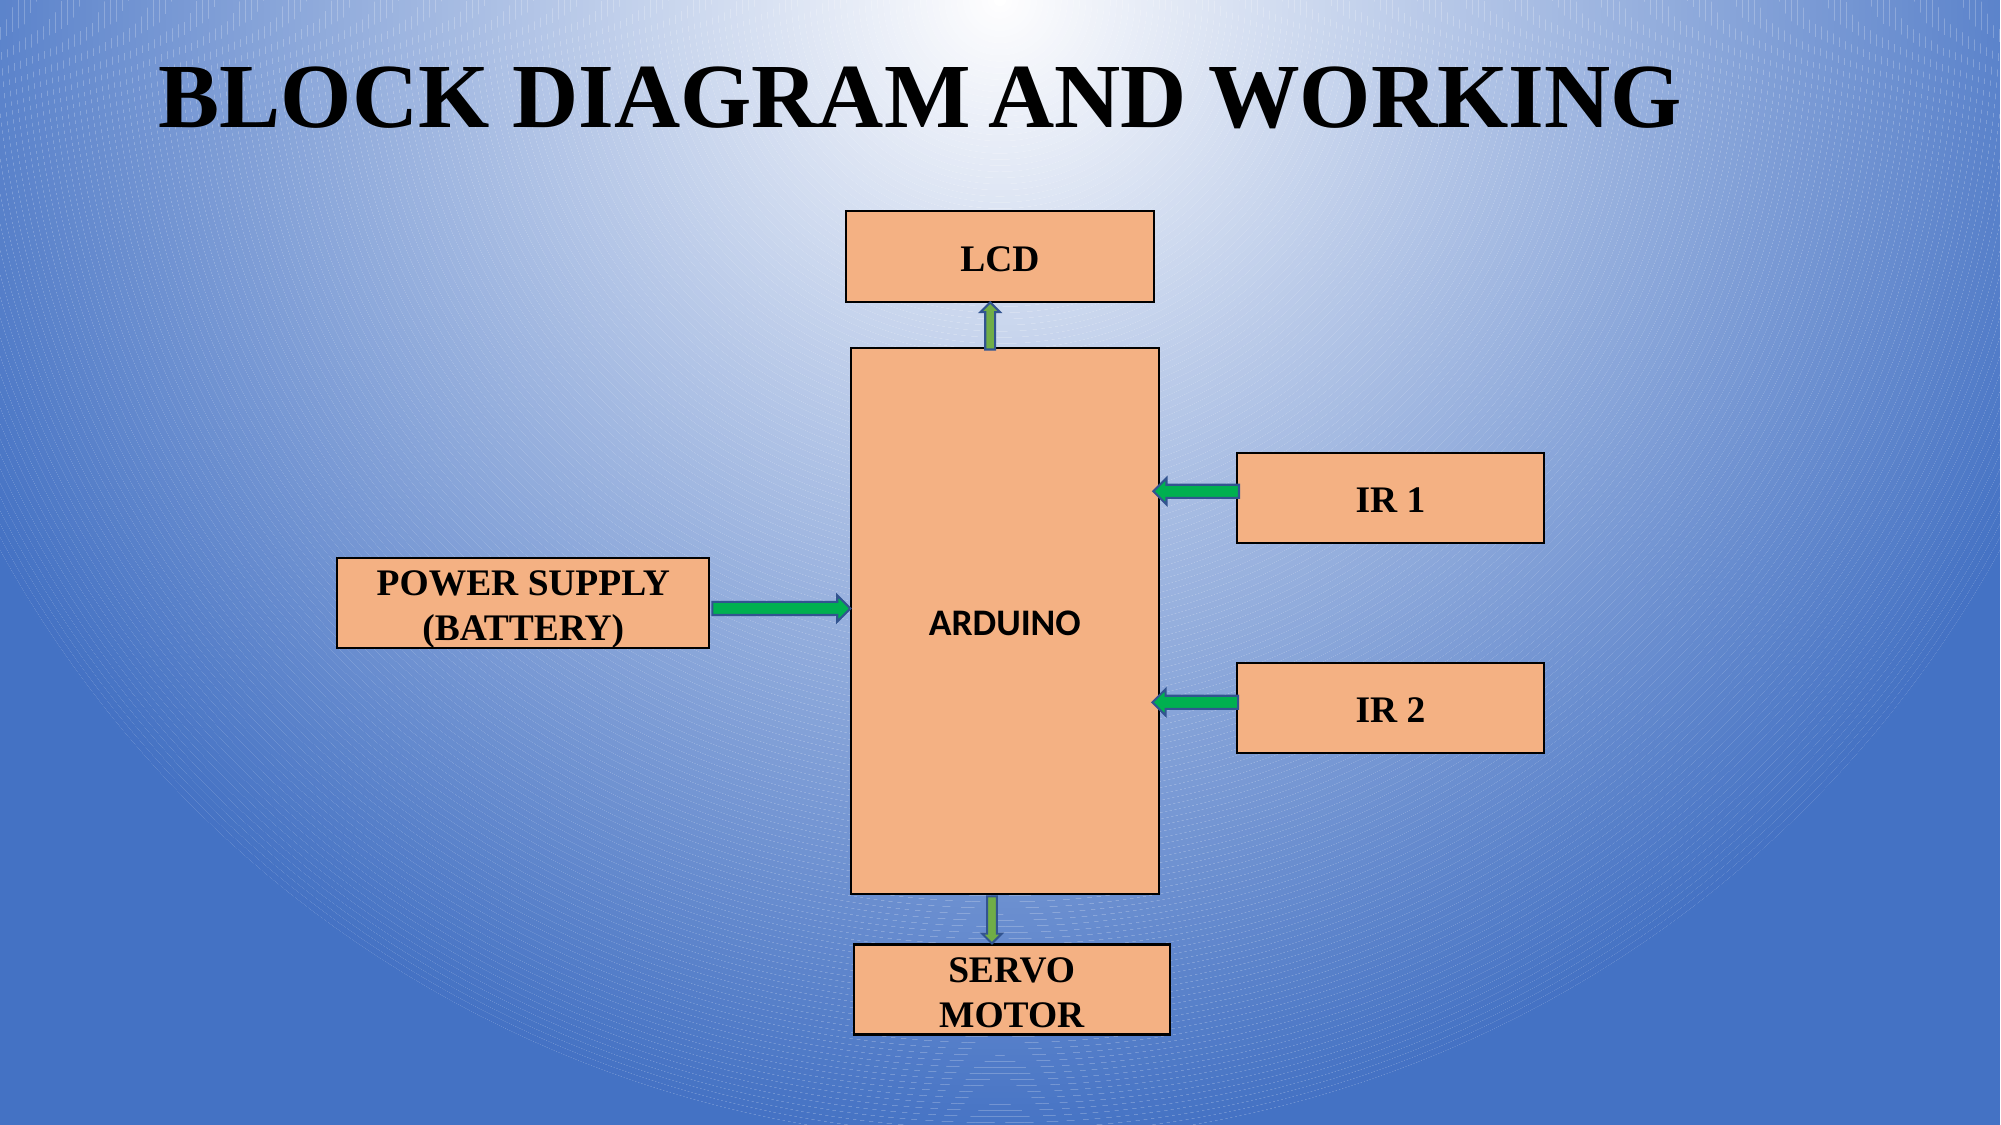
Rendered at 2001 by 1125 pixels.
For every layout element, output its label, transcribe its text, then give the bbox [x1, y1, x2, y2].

text_box [1150, 686, 1240, 718]
text_box [979, 895, 1005, 945]
text_box [1151, 475, 1241, 507]
list A [0, 145, 1965, 1093]
text_box ARDUINO [850, 347, 1160, 895]
text_box [711, 592, 852, 625]
text_box IR 1 [1236, 452, 1545, 544]
text_box [977, 300, 1003, 351]
text_box IR 2 [1236, 662, 1545, 754]
title BLOCK DIAGRAM AND WORKING [143, 0, 1863, 145]
text_box SERVO MOTOR [853, 943, 1171, 1036]
text_box POWER SUPPLY (BATTERY) [336, 557, 710, 649]
text_box LCD [845, 210, 1155, 303]
